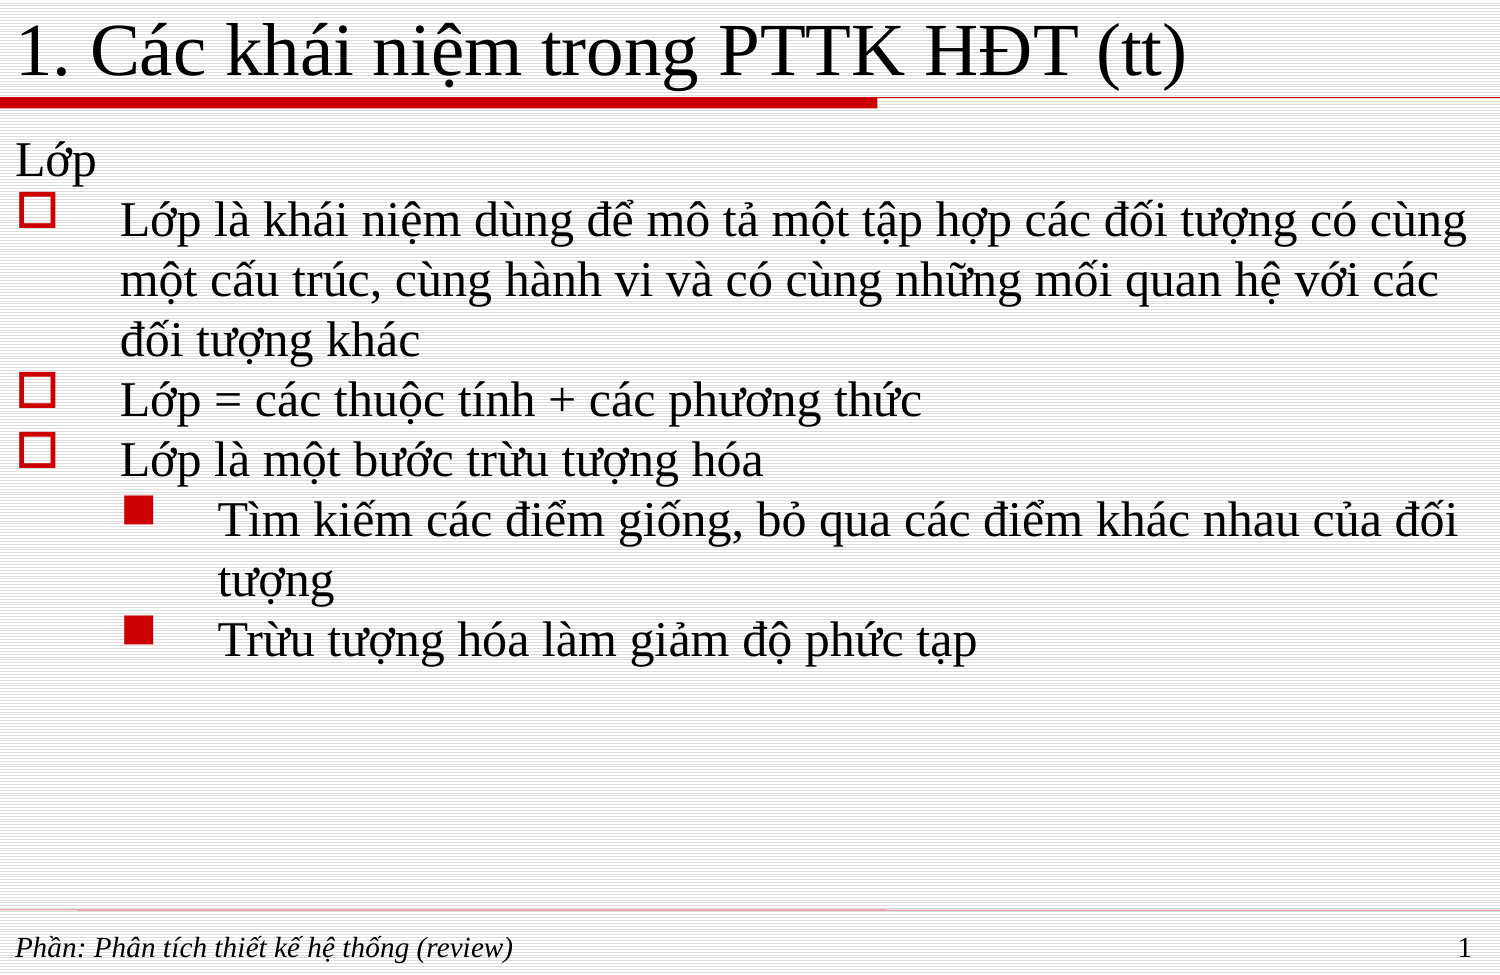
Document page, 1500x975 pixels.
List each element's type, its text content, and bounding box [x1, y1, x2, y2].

slide_number 1 [1337, 920, 1488, 967]
footer Phần: Phân tích thiết kế hệ thống (review) [0, 920, 1225, 965]
title 1. Các khái niệm trong PTTK HĐT (tt) [0, 10, 1500, 98]
list Lớp Lớp là khái niệm dùng để mô tả một tập hợp các đối tượng có cùng một cấu trúc, cùng hành vi và có cùng những mối quan hệ với các đối tượng khác Lớp = các thuộc tính + các phương thức Lớp là một bước trừu tượng hóa Tìm kiếm các điểm giống, bỏ qua các điểm khác nhau của đối tượng Trừu tượng hóa làm giảm độ phức tạp [0, 119, 1500, 900]
